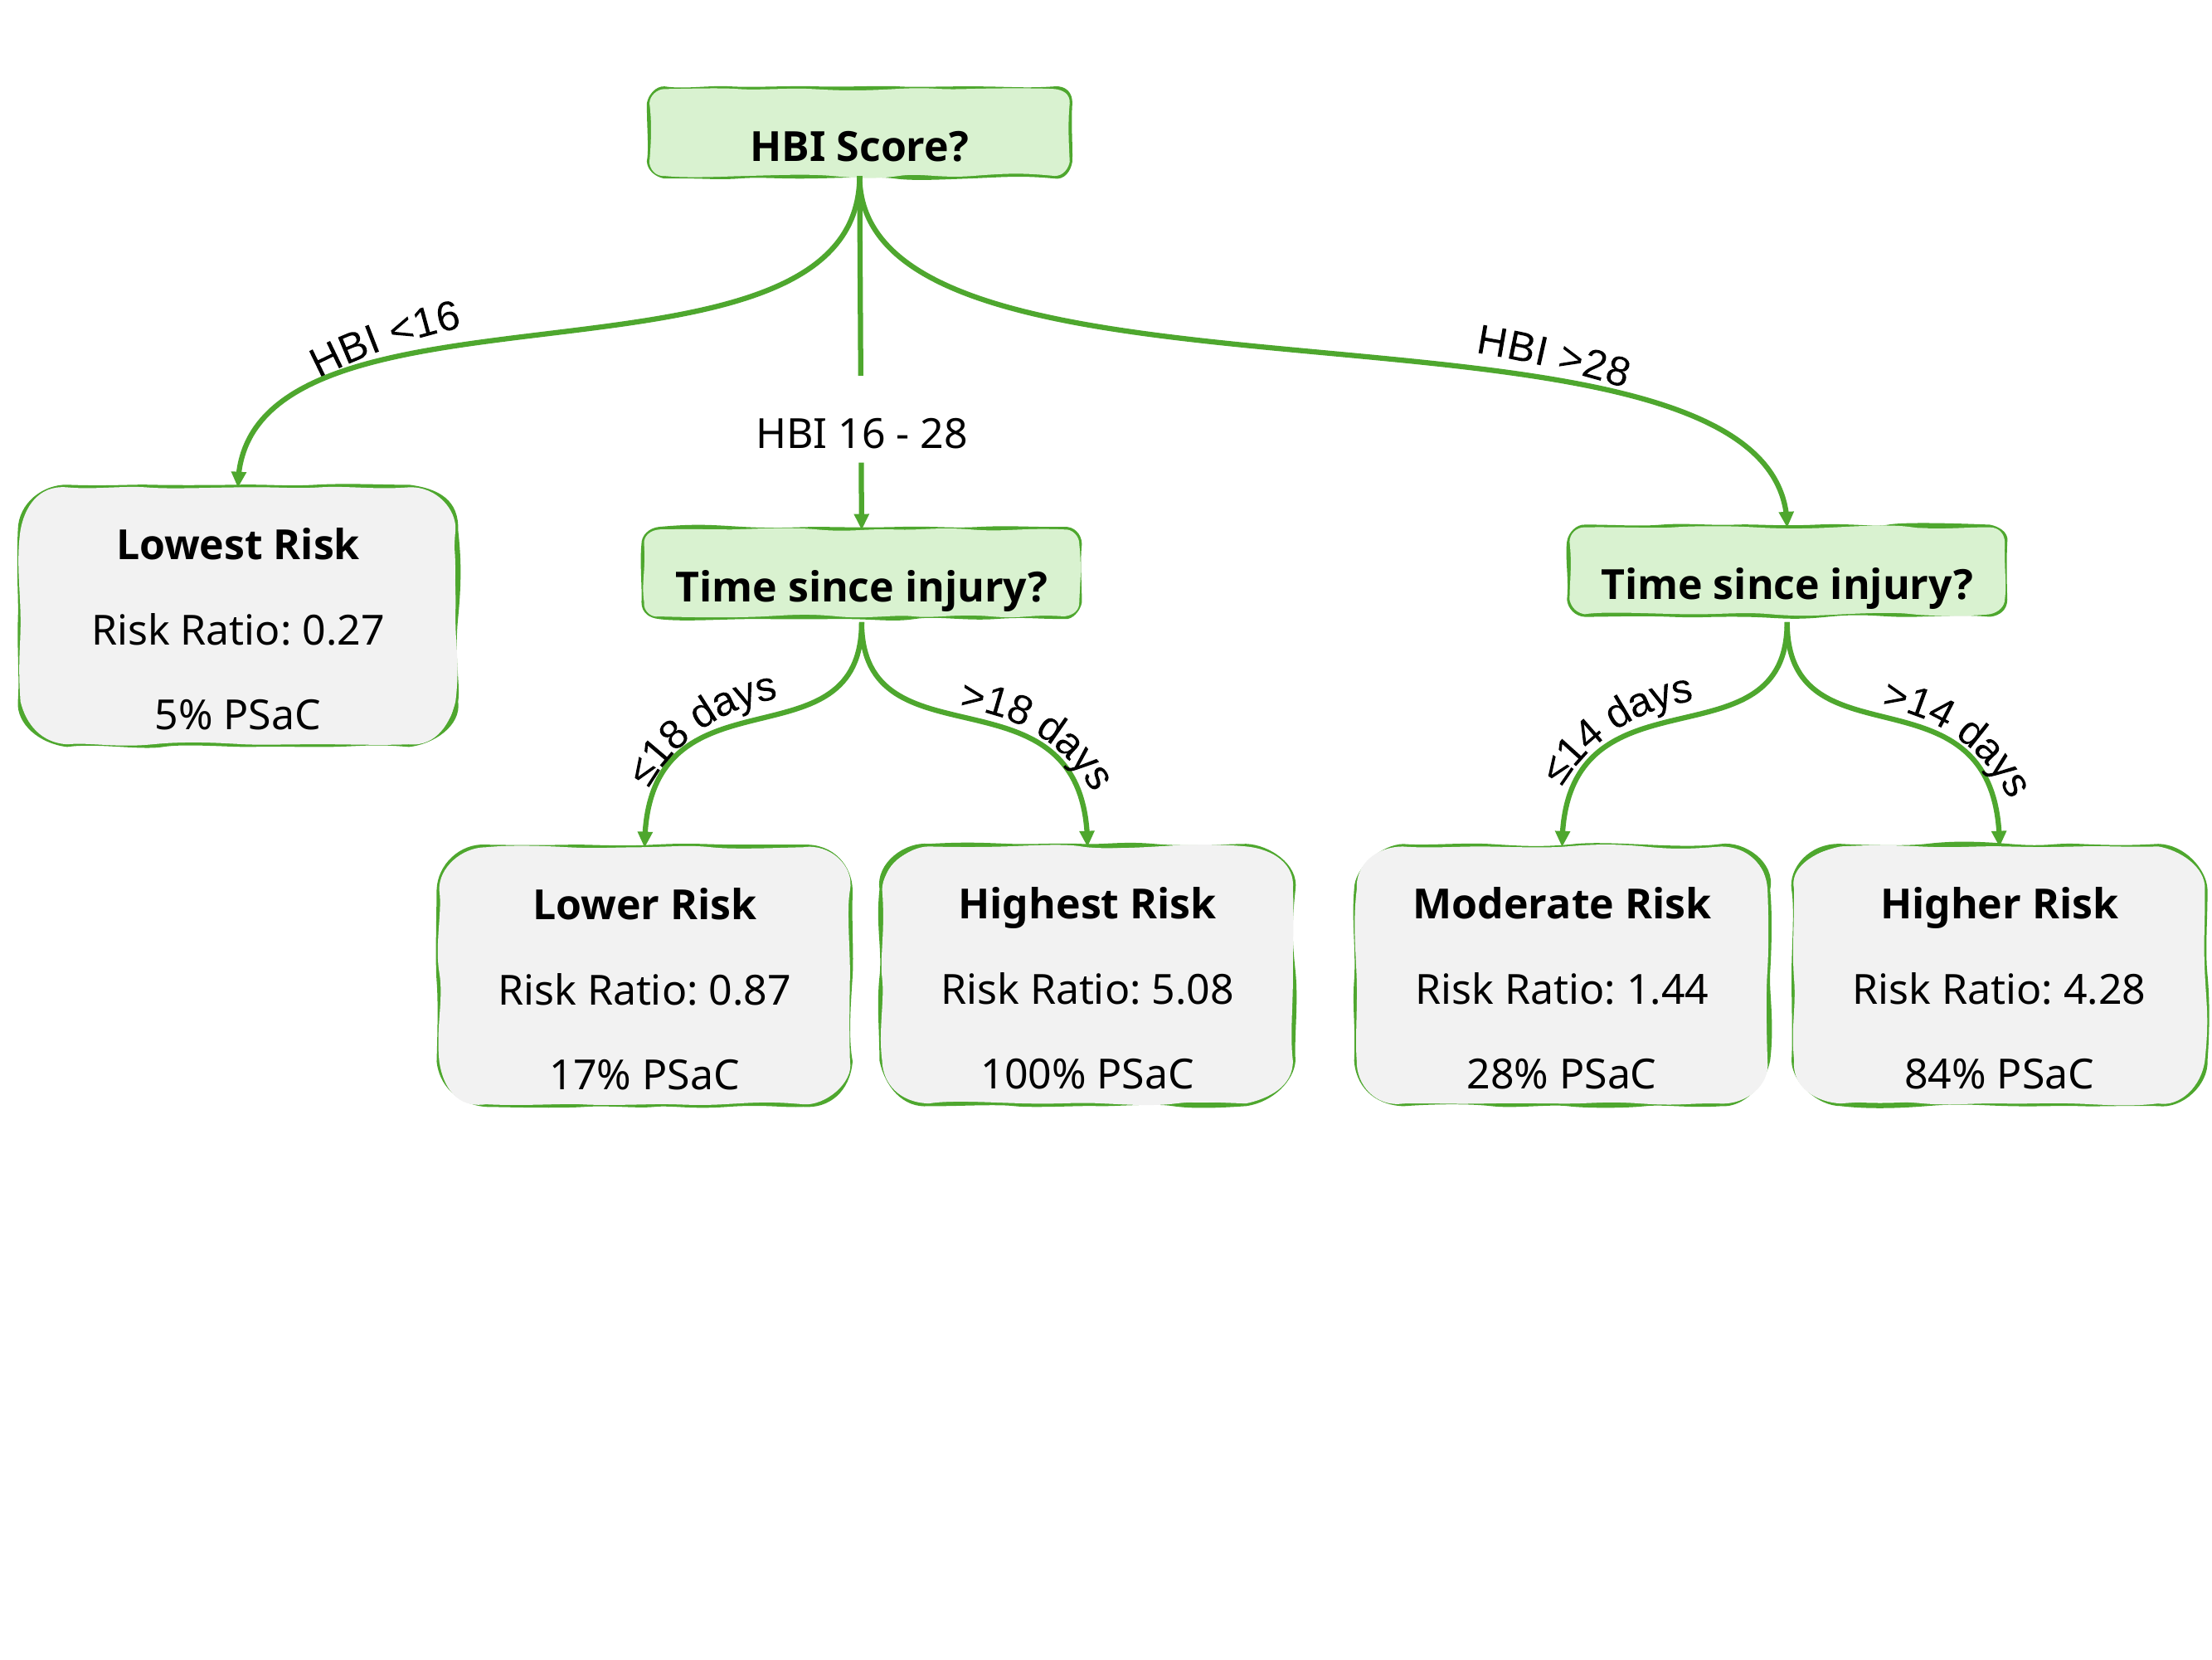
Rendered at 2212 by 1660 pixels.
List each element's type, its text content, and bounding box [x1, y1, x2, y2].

text_box HBI 16 - 28 [712, 376, 858, 463]
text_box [639, 626, 862, 844]
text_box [1149, 0, 1498, 818]
text_box Lowest Risk Risk Ratio: 0.27 5% PSaC [18, 486, 458, 746]
text_box HBI Score? [703, 88, 1070, 178]
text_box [1562, 621, 1787, 848]
text_box Highest Risk Risk Ratio: 5.08 100% PSaC [880, 845, 1295, 1106]
text_box Time since injury? [1568, 525, 2006, 616]
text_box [1781, 627, 2006, 841]
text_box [394, 22, 703, 645]
text_box HBI 16 - 28 [863, 376, 1012, 463]
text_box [858, 178, 863, 530]
text_box Higher Risk Risk Ratio: 4.28 84% PSaC [1792, 844, 2208, 1106]
text_box Lower Risk Risk Ratio: 0.87 17% PSaC [437, 845, 851, 1106]
text_box Moderate Risk Risk Ratio: 1.44 28% PSaC [1354, 845, 1770, 1106]
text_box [862, 621, 1087, 848]
text_box Time since injury? [703, 527, 1081, 618]
